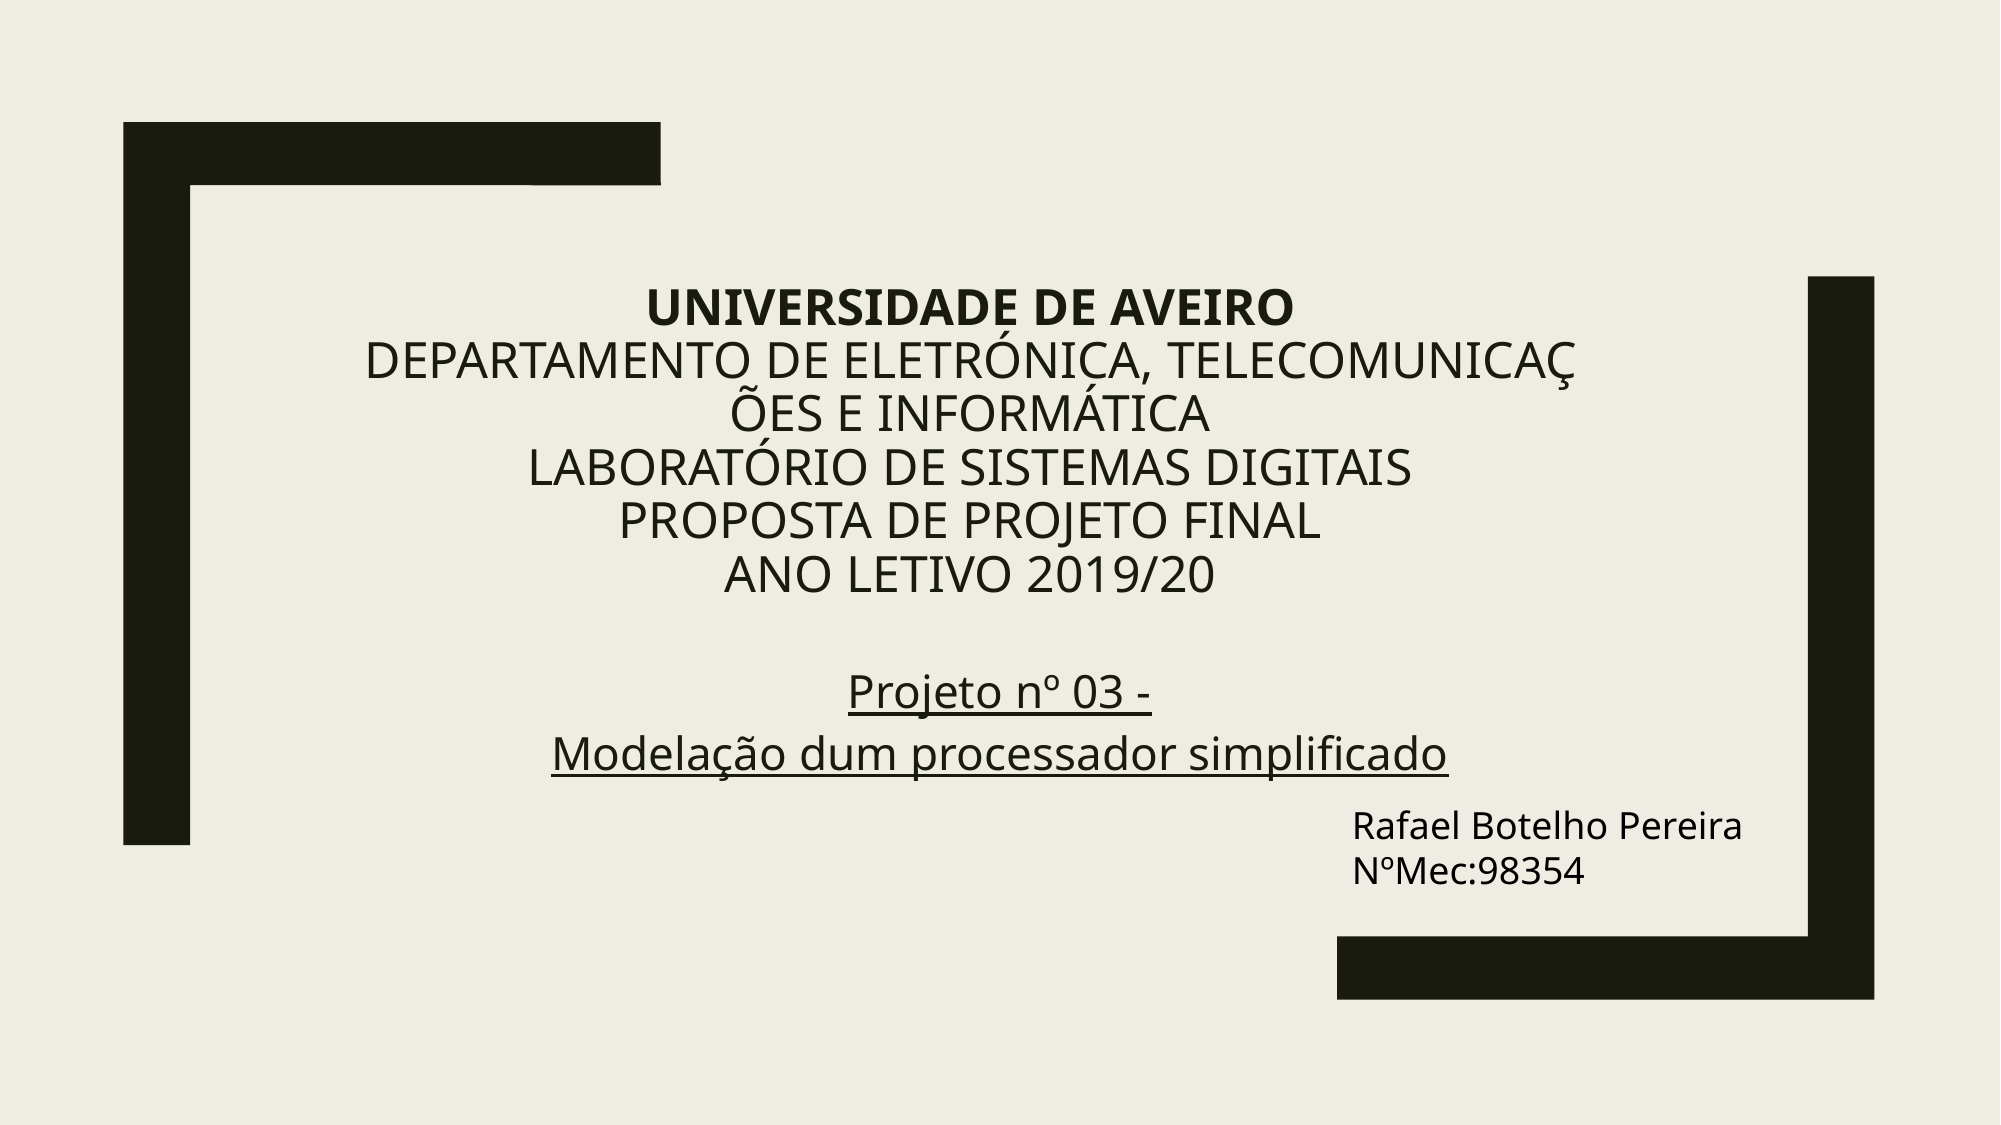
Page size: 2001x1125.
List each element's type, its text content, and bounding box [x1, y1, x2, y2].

title Universidade de Aveiro Departamento de Eletrónica, Telecomunicações e Informática Laboratório de Sistemas Digitais Proposta de Projeto Final Ano letivo 2019/20 [347, 341, 1594, 611]
text_box Rafael Botelho Pereira NºMec:98354 [1337, 794, 1784, 900]
subtitle Projeto nº 03 -Modelação dum processador simplificado [439, 649, 1561, 828]
